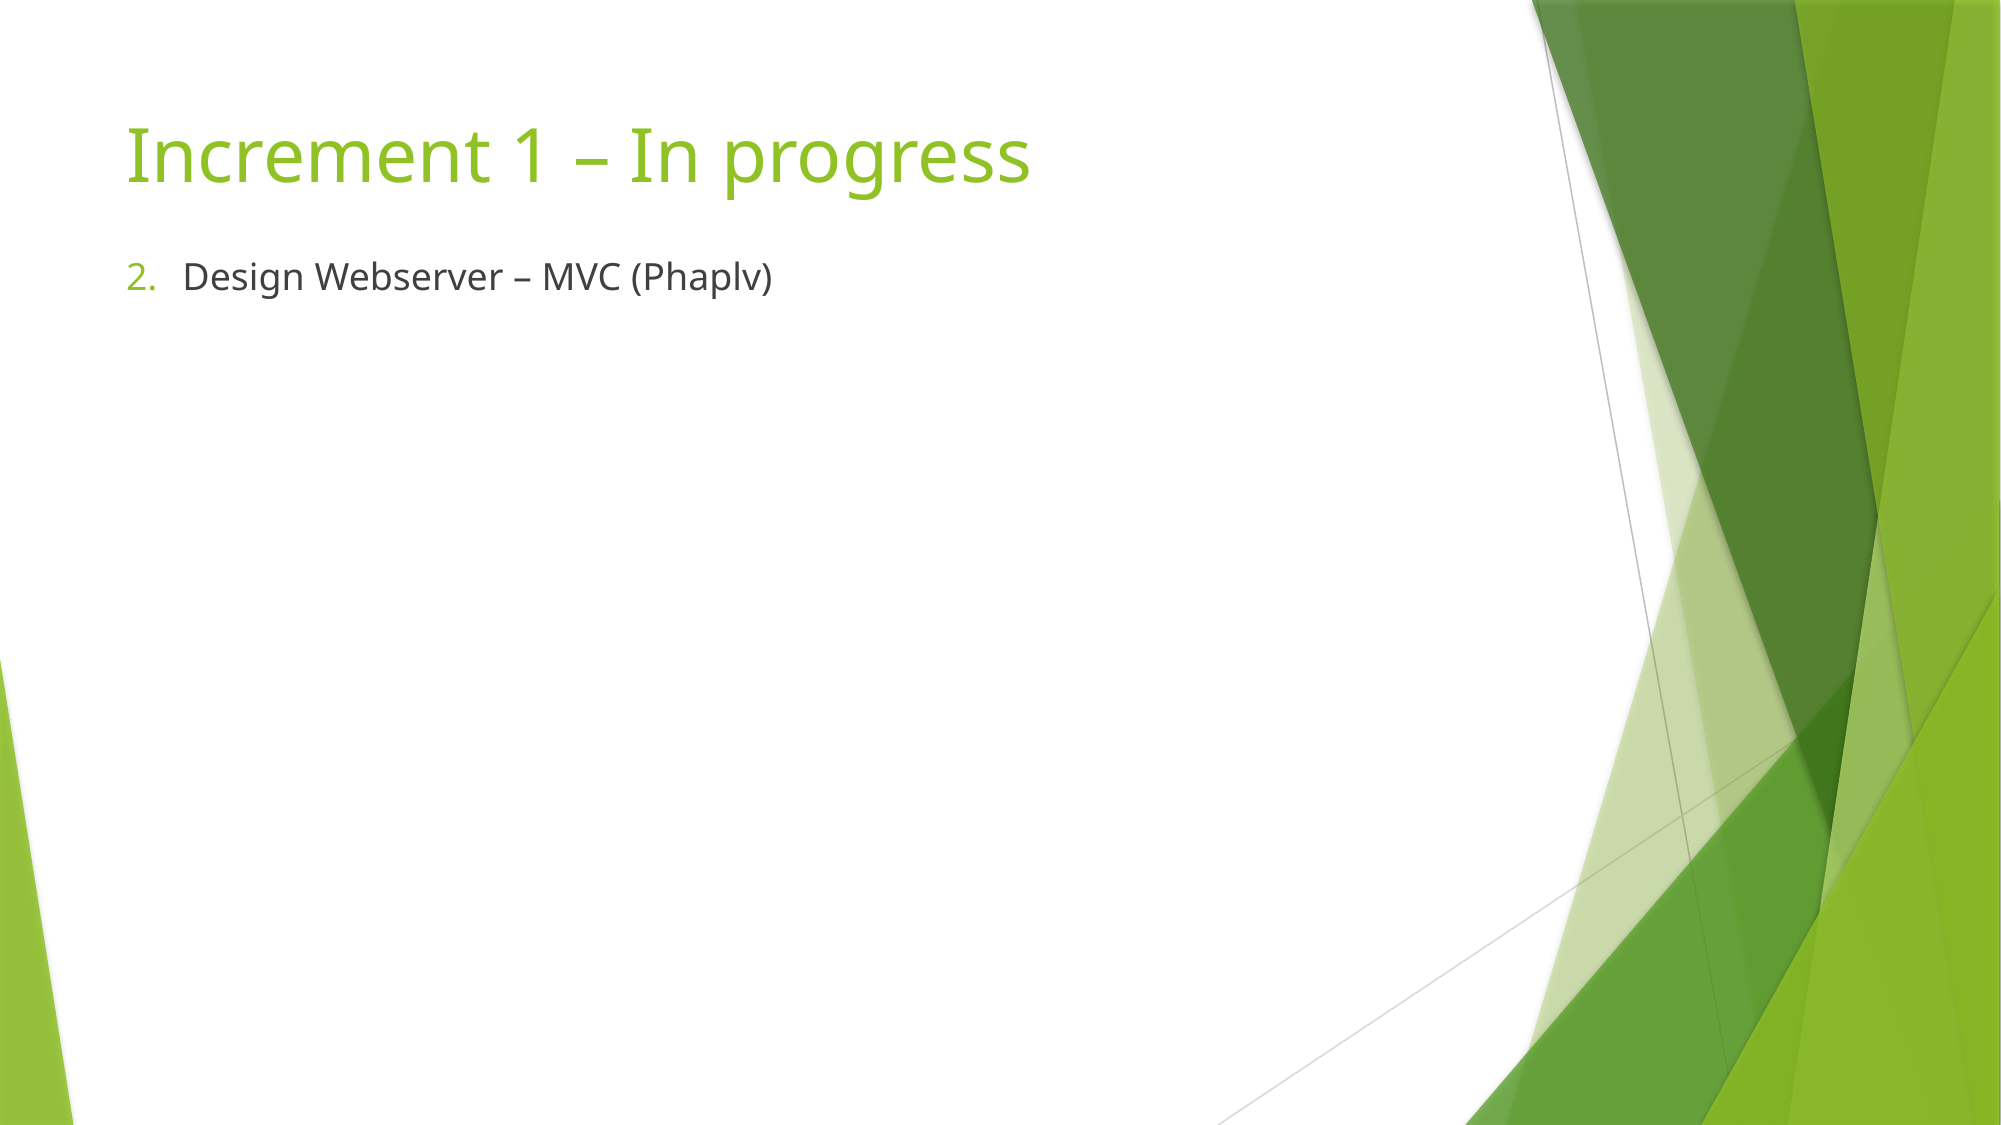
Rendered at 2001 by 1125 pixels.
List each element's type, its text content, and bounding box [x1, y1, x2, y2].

title Increment 1 – In progress [111, 99, 1550, 219]
list Design Webserver – MVC (Phaplv) [111, 245, 1522, 992]
